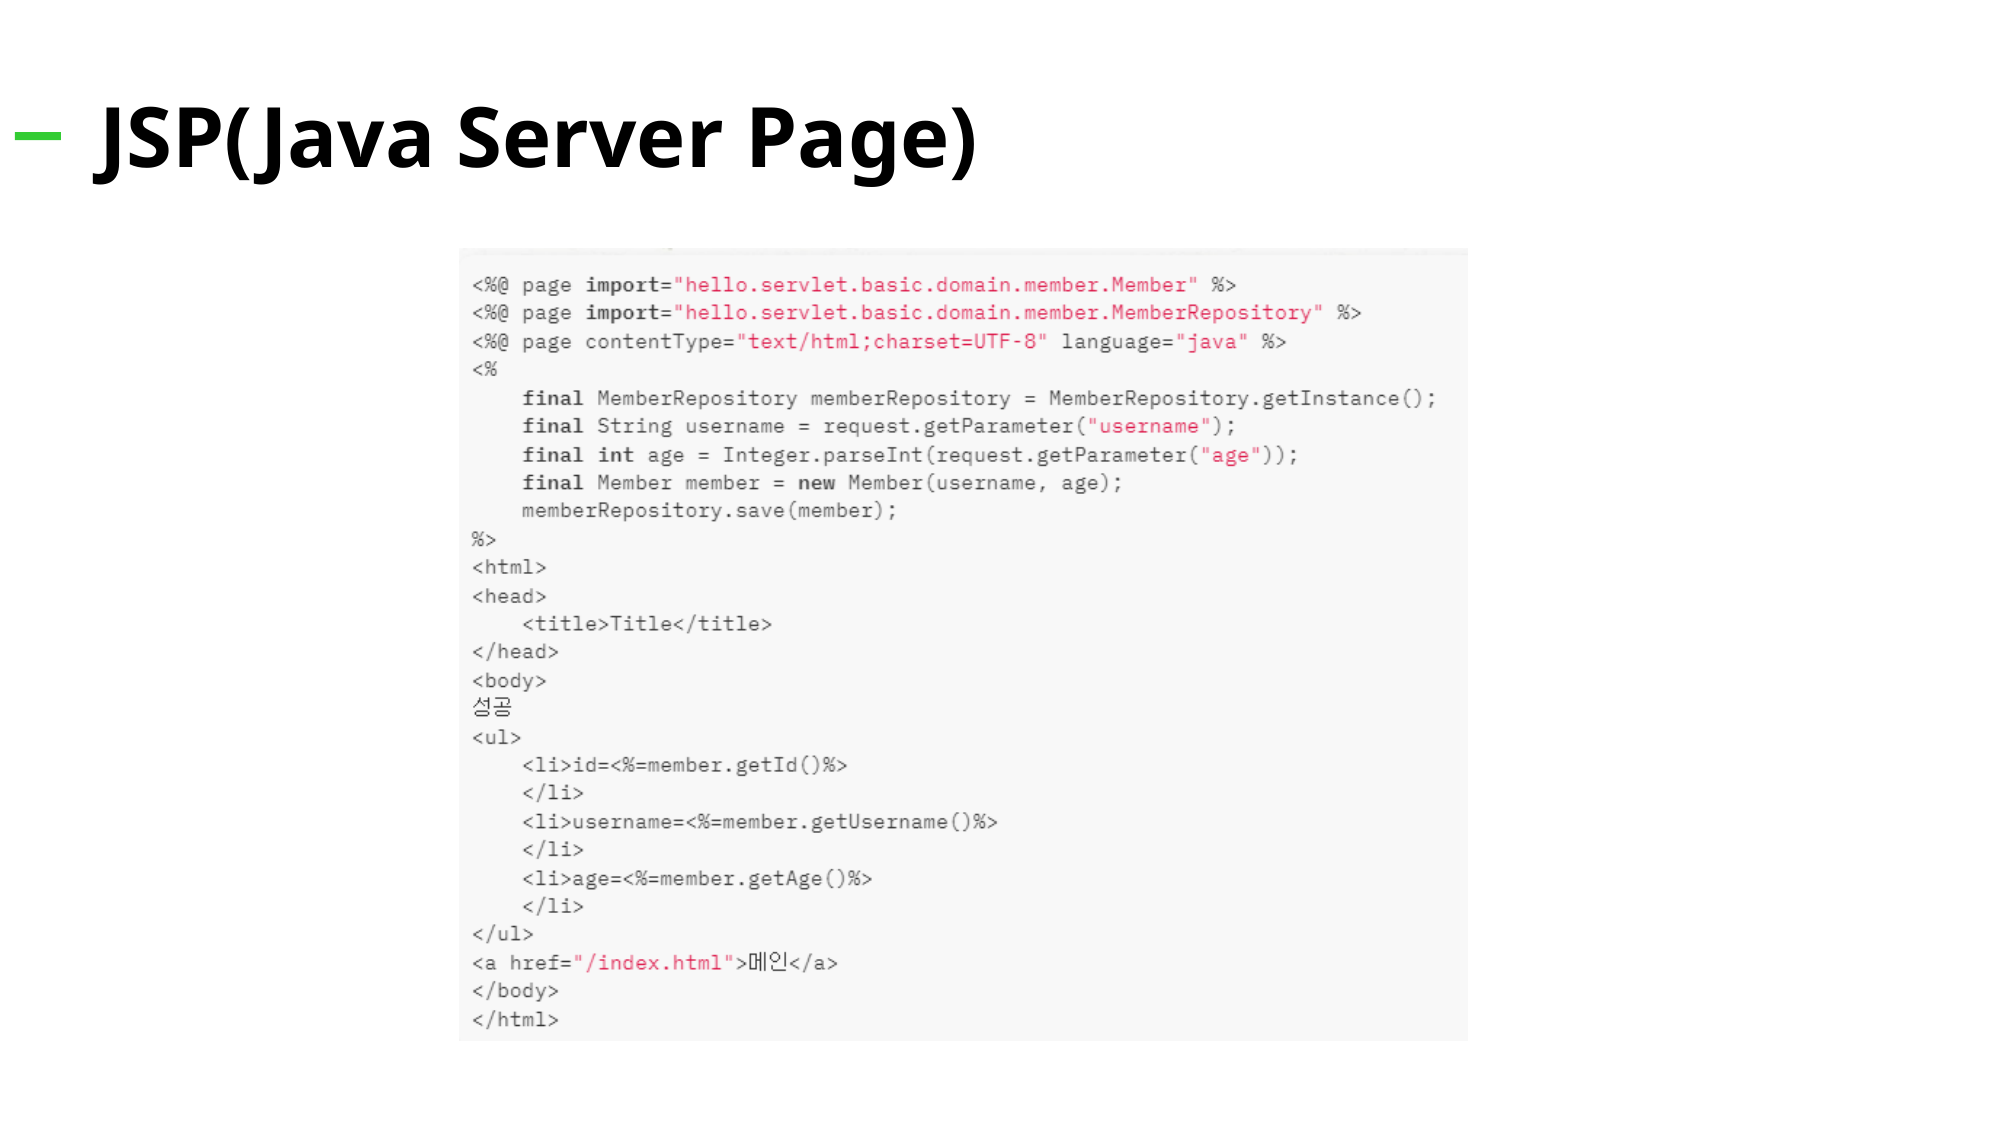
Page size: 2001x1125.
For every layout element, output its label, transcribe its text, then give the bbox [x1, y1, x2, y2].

title JSP(Java Server Page) [84, 31, 1810, 249]
text_box [14, 131, 62, 141]
picture [459, 248, 1468, 1041]
